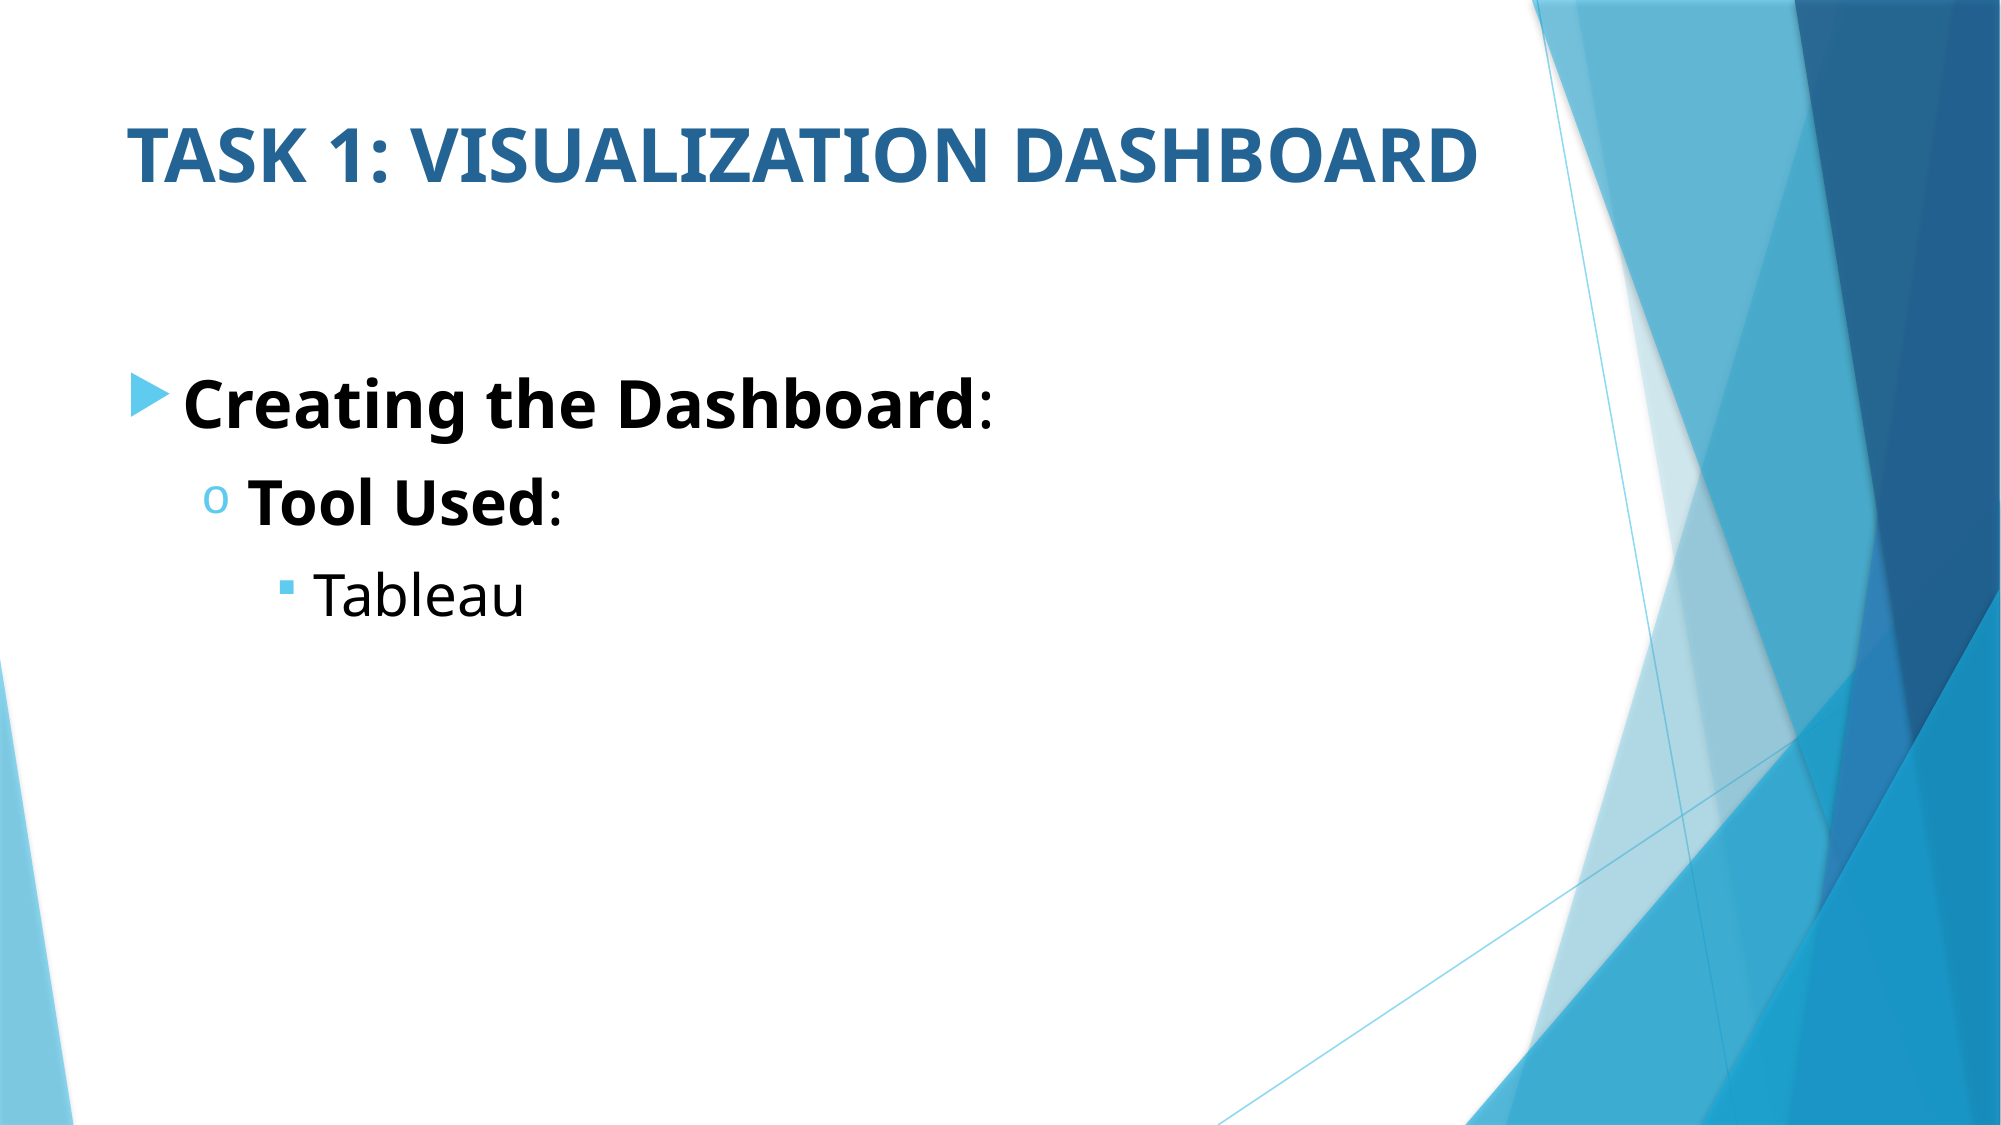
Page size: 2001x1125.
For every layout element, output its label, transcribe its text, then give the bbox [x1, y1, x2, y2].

title TASK 1: VISUALIZATION DASHBOARD [111, 99, 1522, 317]
list Creating the Dashboard: Tool Used: Tableau [111, 354, 1522, 992]
